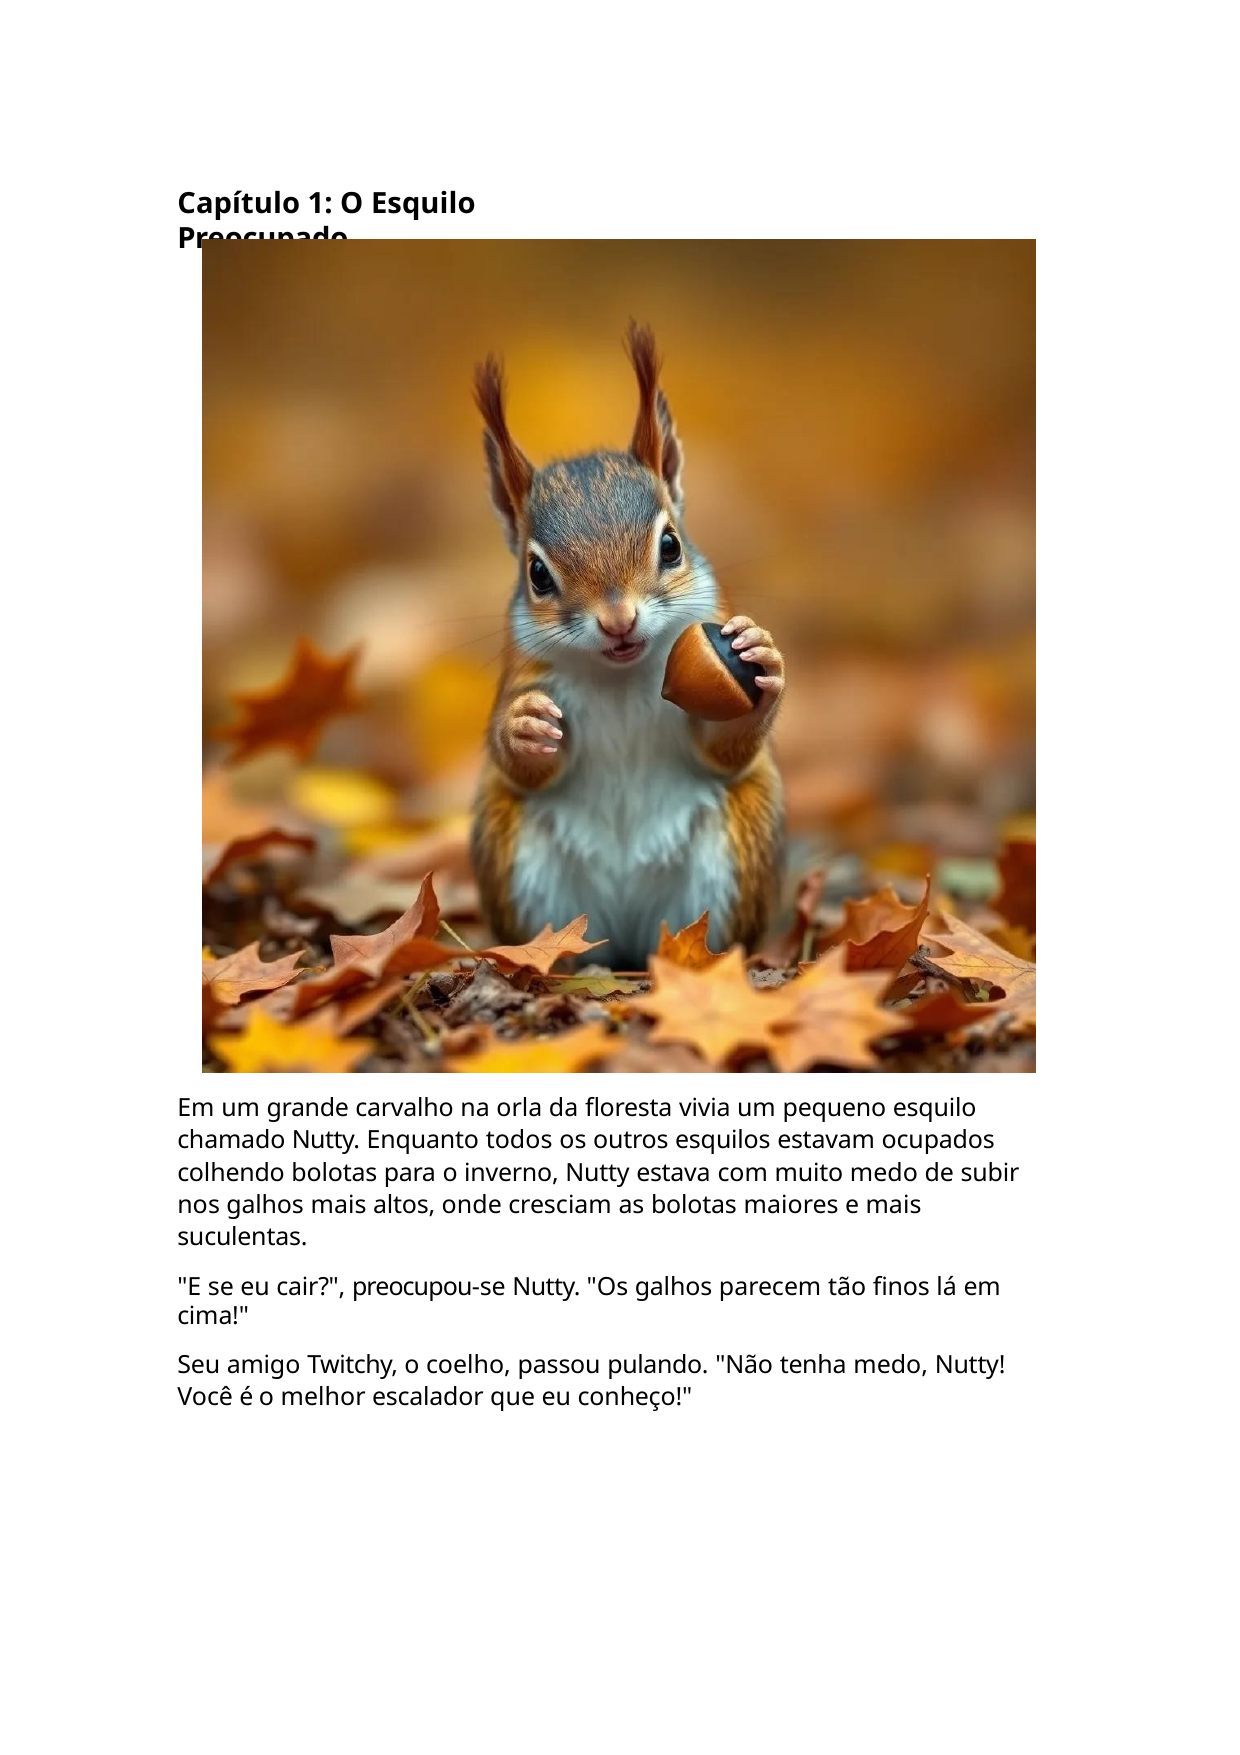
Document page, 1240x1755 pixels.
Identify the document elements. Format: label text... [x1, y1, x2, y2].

text_box Capítulo 1: O Esquilo Preocupado [175, 181, 617, 254]
picture [202, 239, 1036, 1073]
text_box Em um grande carvalho na orla da floresta vivia um pequeno esquilo chamado Nutty. Enquanto todos os outros esquilos estavam ocupados colhendo bolotas para o inverno, Nutty estava com muito medo de subir nos galhos mais altos, onde cresciam as bolotas maiores e mais suculentas. "E se eu cair?", preocupou-se Nutty. "Os galhos parecem tão finos lá em cima!" Seu amigo Twitchy, o coelho, passou pulando. "Não tenha medo, Nutty! Você é o melhor escalador que eu conheço!" [175, 1087, 1053, 1411]
